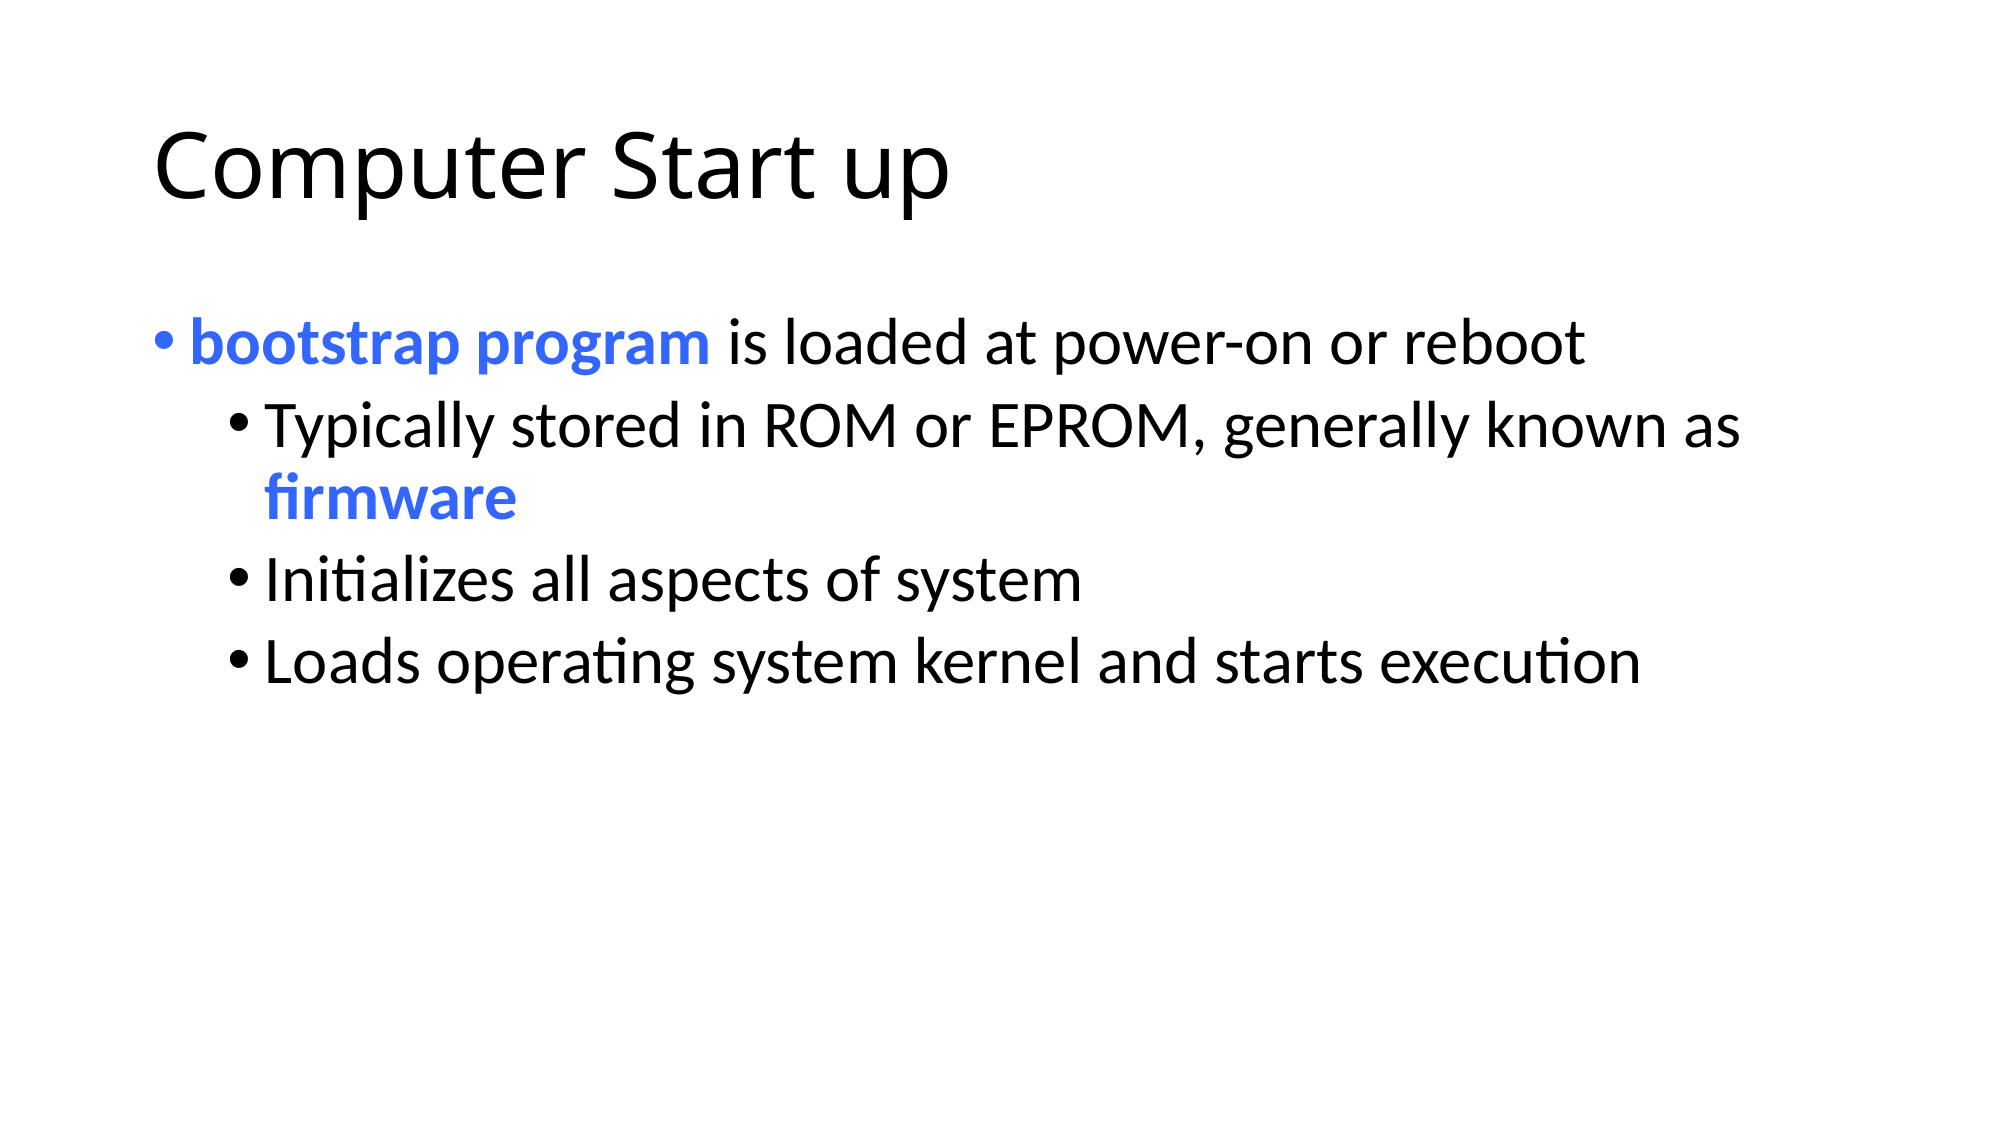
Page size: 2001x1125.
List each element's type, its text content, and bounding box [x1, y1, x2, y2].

list bootstrap program is loaded at power-on or reboot Typically stored in ROM or EPROM, generally known as firmware Initializes all aspects of system Loads operating system kernel and starts execution [137, 299, 1863, 1014]
title Computer Start up [137, 59, 1863, 278]
